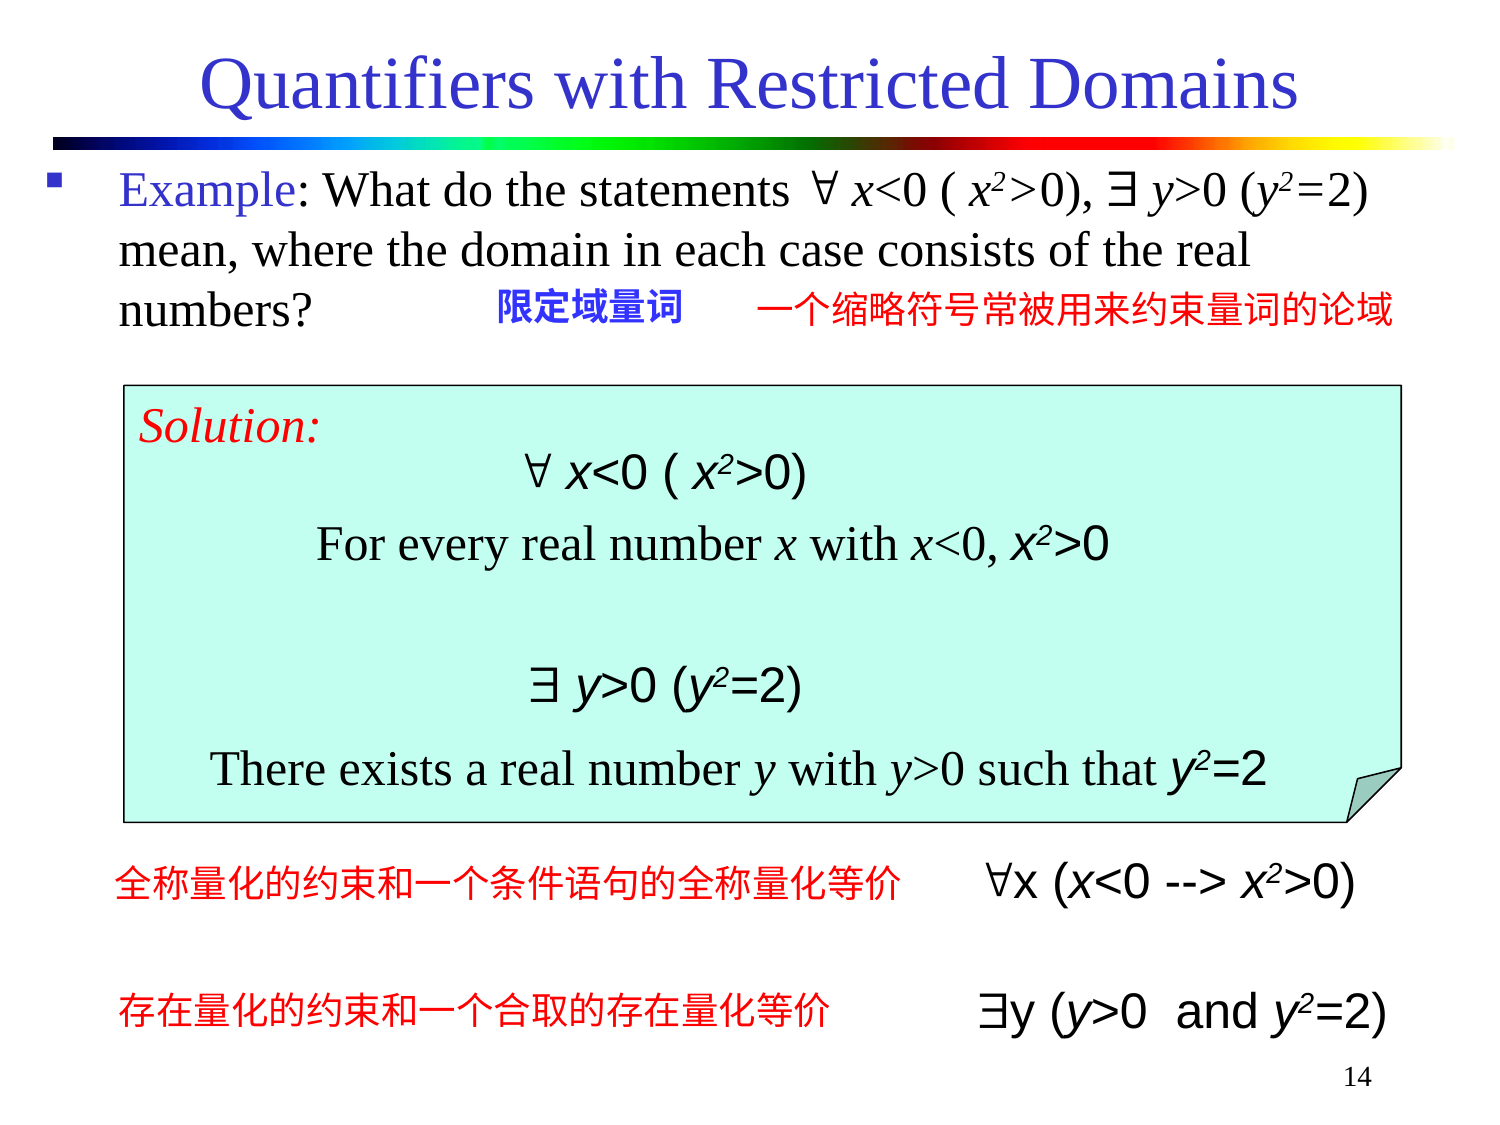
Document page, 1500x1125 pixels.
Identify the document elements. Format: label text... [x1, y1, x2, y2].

text_box  x<0 ( x2>0) [501, 432, 830, 503]
text_box  y>0 (y2=2) [513, 645, 854, 720]
picture [379, 137, 1454, 150]
text_box x (x<0 --> x2>0) [962, 841, 1459, 916]
text_box y (y>0 and y2=2) [962, 971, 1436, 1046]
slide_number 14 [1149, 1049, 1388, 1101]
text_box There exists a real number y with y>0 such that y2=2 [194, 727, 1376, 803]
text_box 限定域量词 [481, 275, 898, 336]
text_box Solution: [123, 385, 1402, 823]
picture [53, 137, 351, 148]
list Example: What do the statements  x<0 ( x2>0),  y>0 (y2=2) mean, where the domain in each case consists of the real numbers? [28, 148, 1424, 788]
text_box For every real number x with x<0, x2>0 [301, 503, 1216, 579]
text_box 一个缩略符号常被用来约束量词的论域 [741, 278, 1409, 339]
text_box 全称量化的约束和一个条件语句的全称量化等价 [100, 852, 962, 913]
text_box 存在量化的约束和一个合取的存在量化等价 [104, 979, 847, 1040]
title Quantifiers with Restricted Domains [111, 18, 1388, 138]
